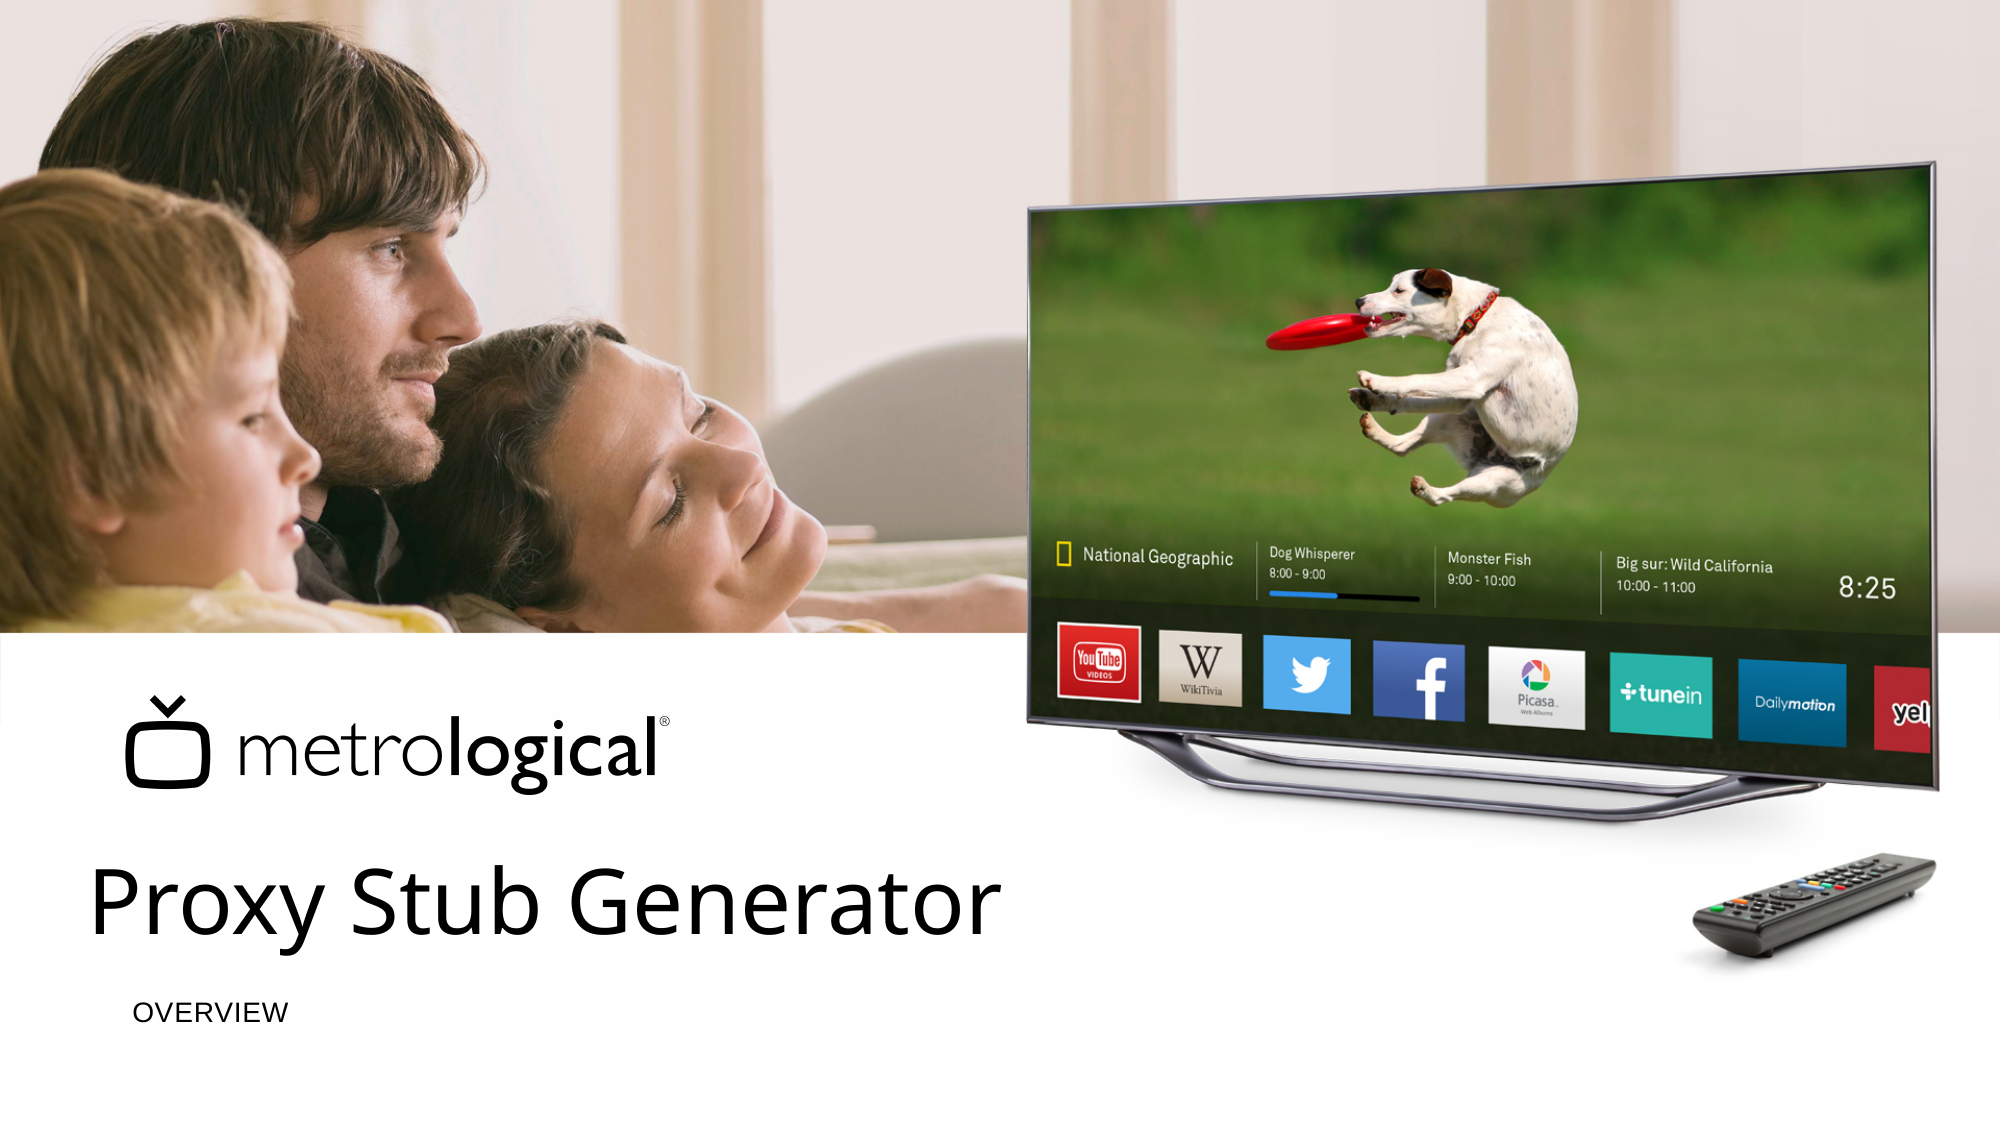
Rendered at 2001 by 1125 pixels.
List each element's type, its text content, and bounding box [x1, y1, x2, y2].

text_box Proxy Stub Generator [87, 844, 1004, 953]
picture [0, 0, 2000, 1125]
text_box OVERVIEW [128, 983, 294, 1032]
